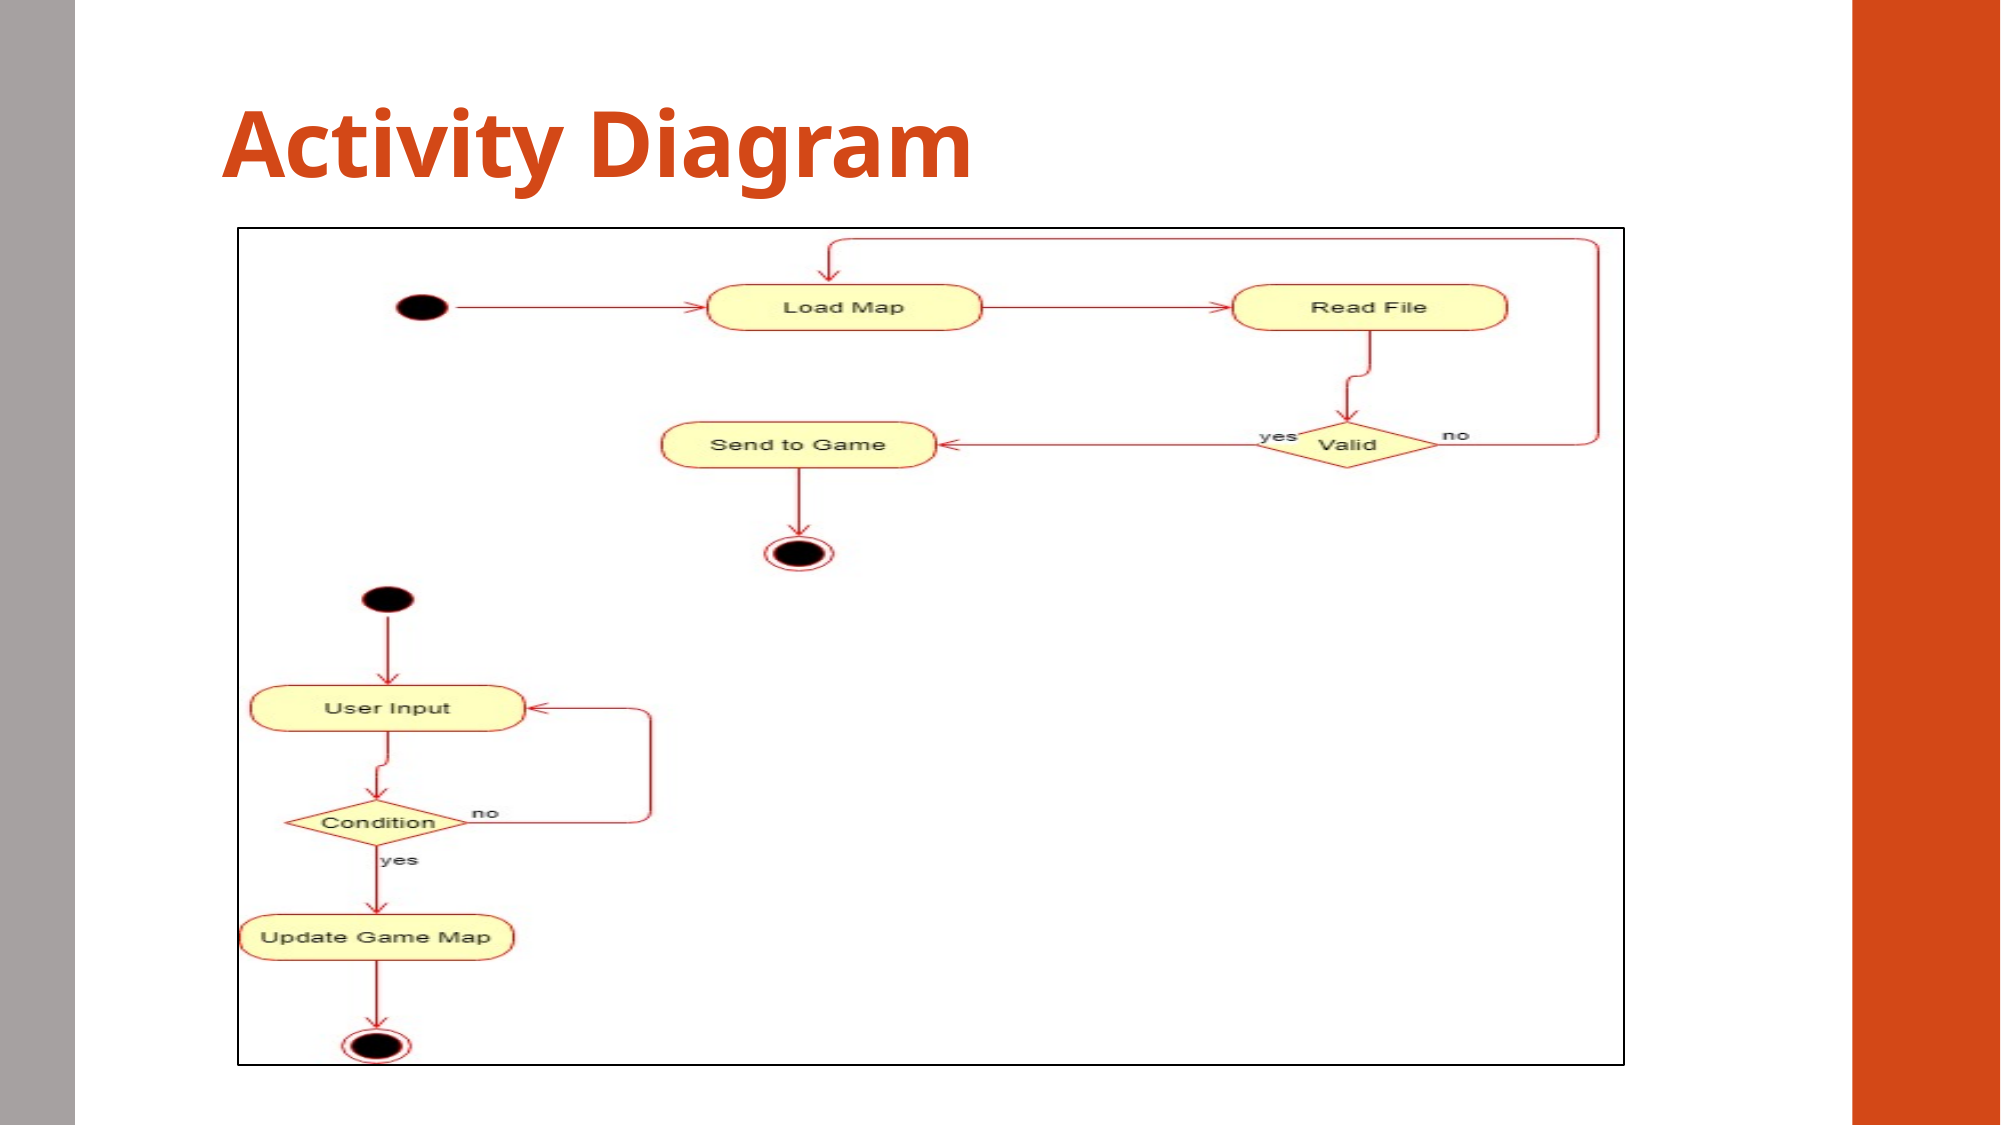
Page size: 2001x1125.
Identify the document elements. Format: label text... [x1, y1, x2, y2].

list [239, 228, 1623, 1064]
title Activity Diagram [206, 48, 1797, 205]
